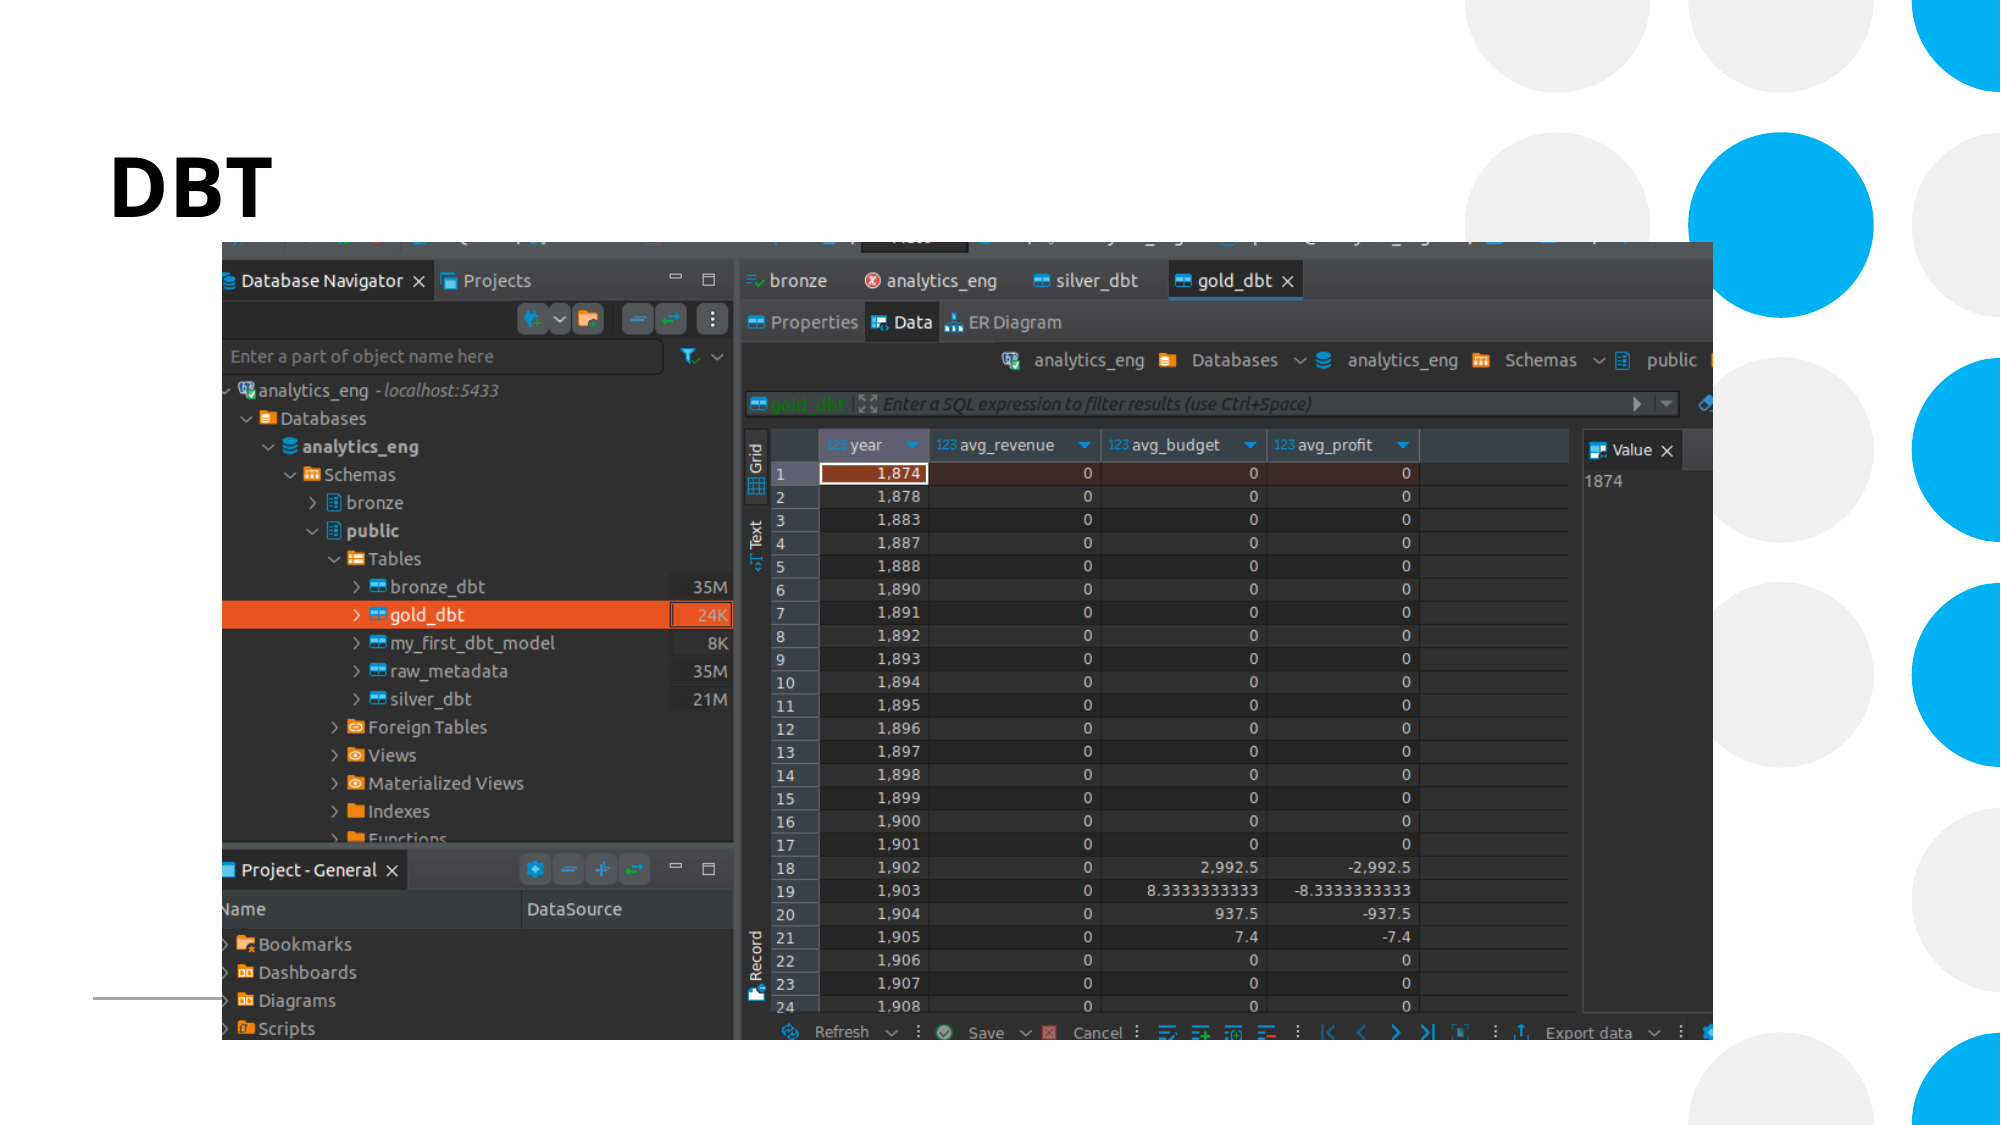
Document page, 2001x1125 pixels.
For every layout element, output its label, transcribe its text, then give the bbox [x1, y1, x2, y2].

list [222, 242, 1713, 1040]
title DBT [92, 126, 1297, 335]
